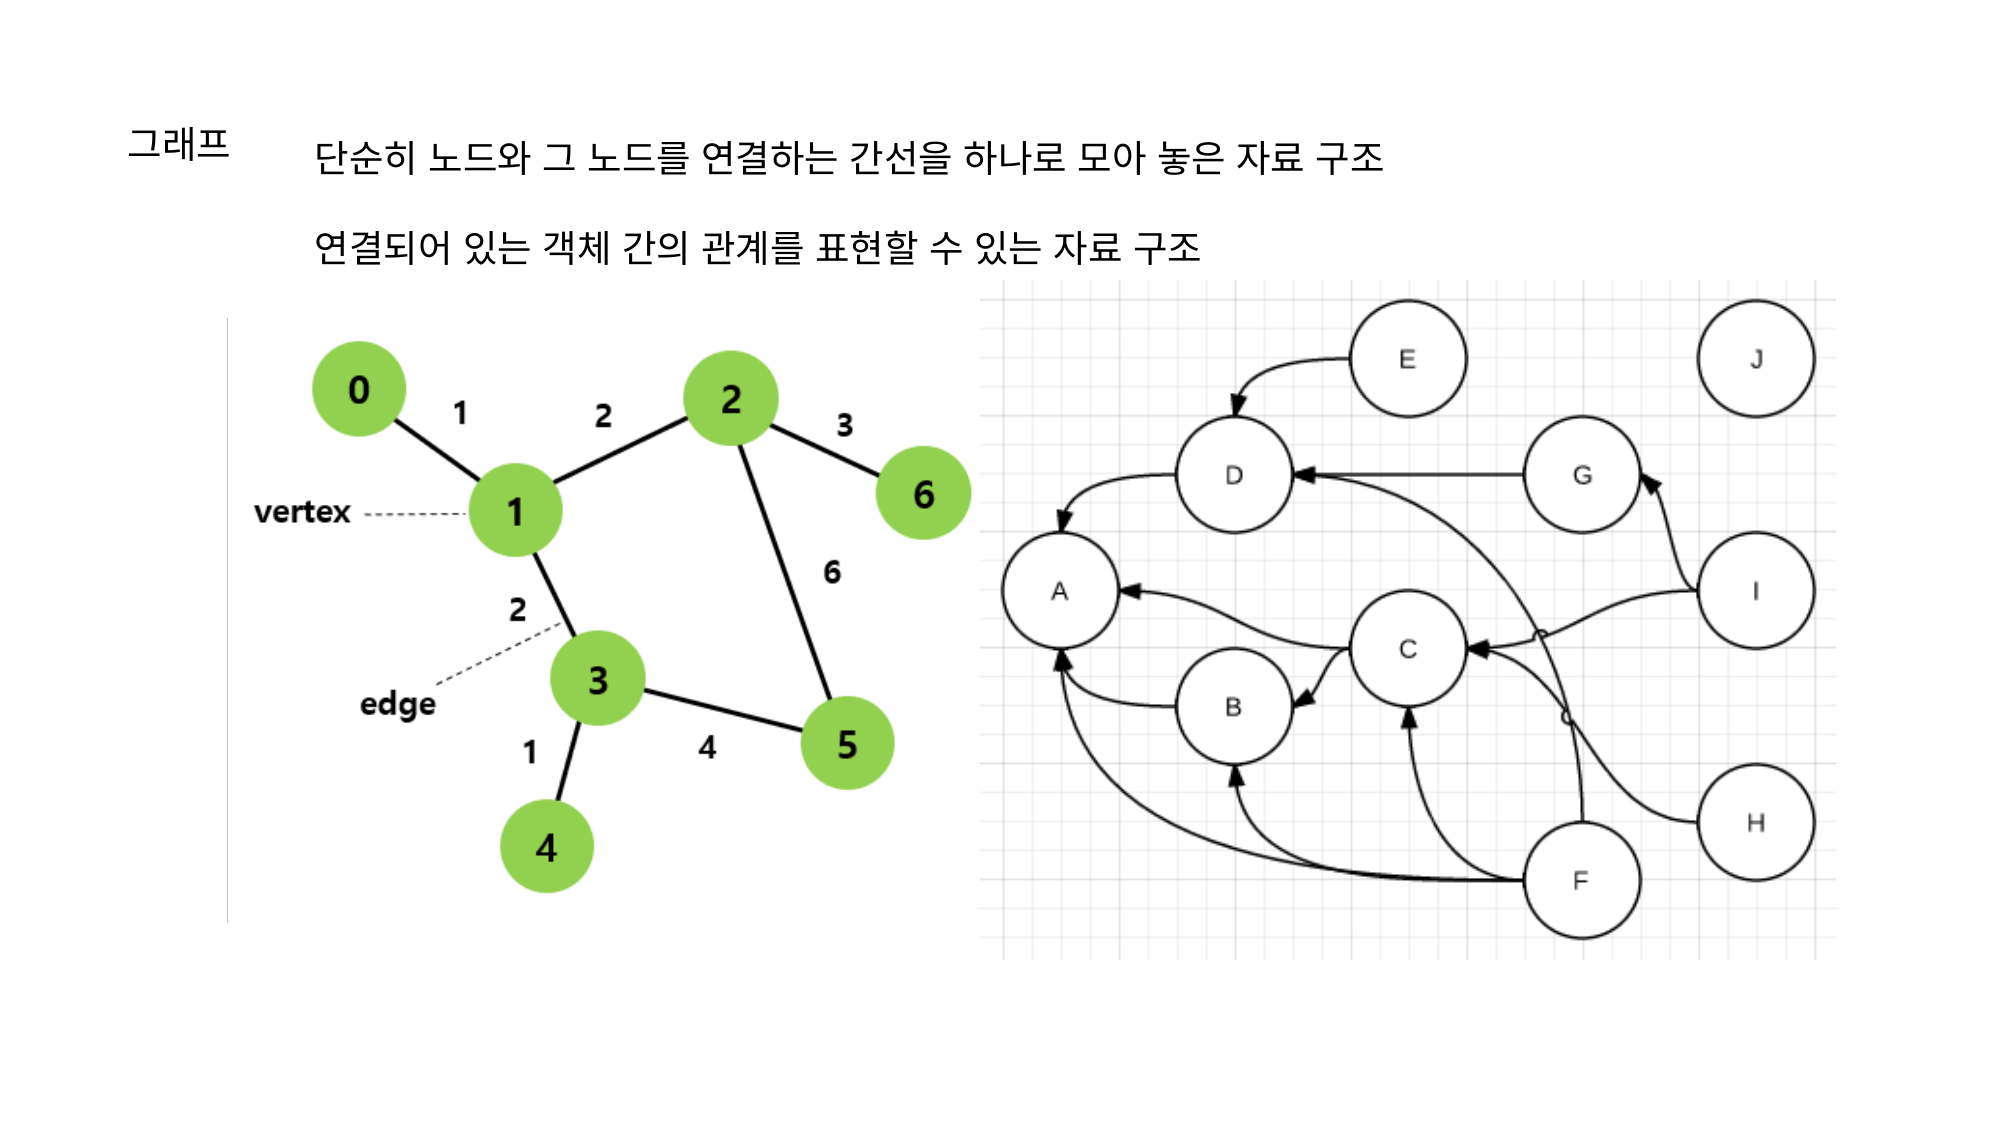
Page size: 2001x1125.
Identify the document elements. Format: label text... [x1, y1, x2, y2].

text_box 그래프 [113, 114, 299, 174]
picture [217, 280, 1836, 961]
text_box 단순히 노드와 그 노드를 연결하는 간선을 하나로 모아 놓은 자료 구조 연결되어 있는 객체 간의 관계를 표현할 수 있는 자료 구조 [299, 83, 1624, 278]
